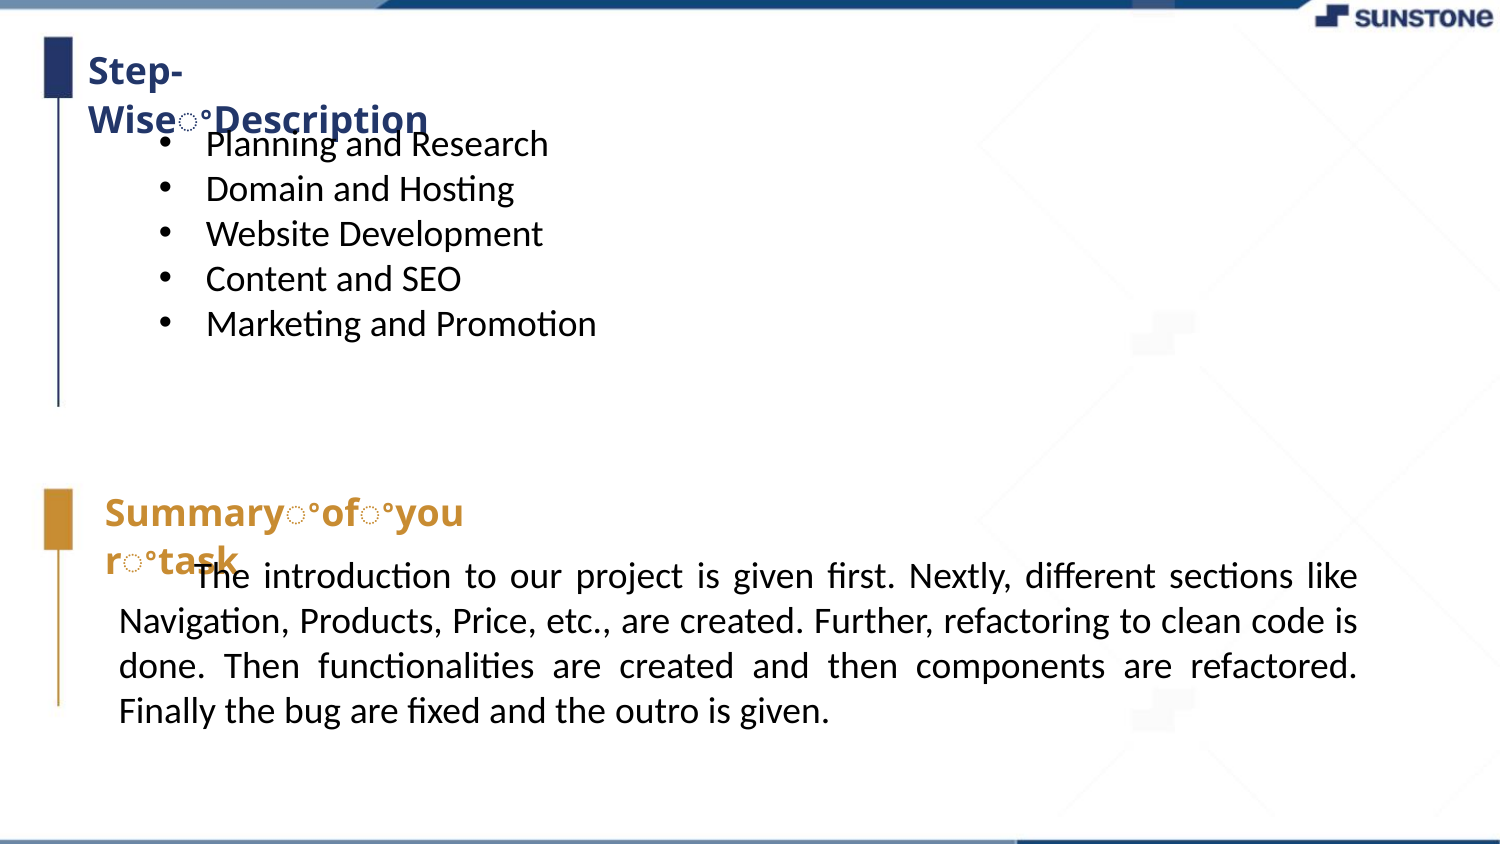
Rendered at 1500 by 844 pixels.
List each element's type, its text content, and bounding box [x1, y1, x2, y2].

text_box The introduction to our project is given first. Nextly, different sections like Navigation, Products, Price, etc., are created. Further, refactoring to clean code is done. Then functionalities are created and then components are refactored. Finally the bug are fixed and the outro is given. [103, 543, 1375, 803]
text_box Planning and Research Domain and Hosting Website Development Content and SEO Marketing and Promotion [144, 111, 645, 352]
text_box Step-WiseꢀDescription [88, 43, 467, 141]
text_box [0, 0, 1500, 844]
text_box Summaryꢀofꢀyourꢀtask [104, 484, 476, 543]
